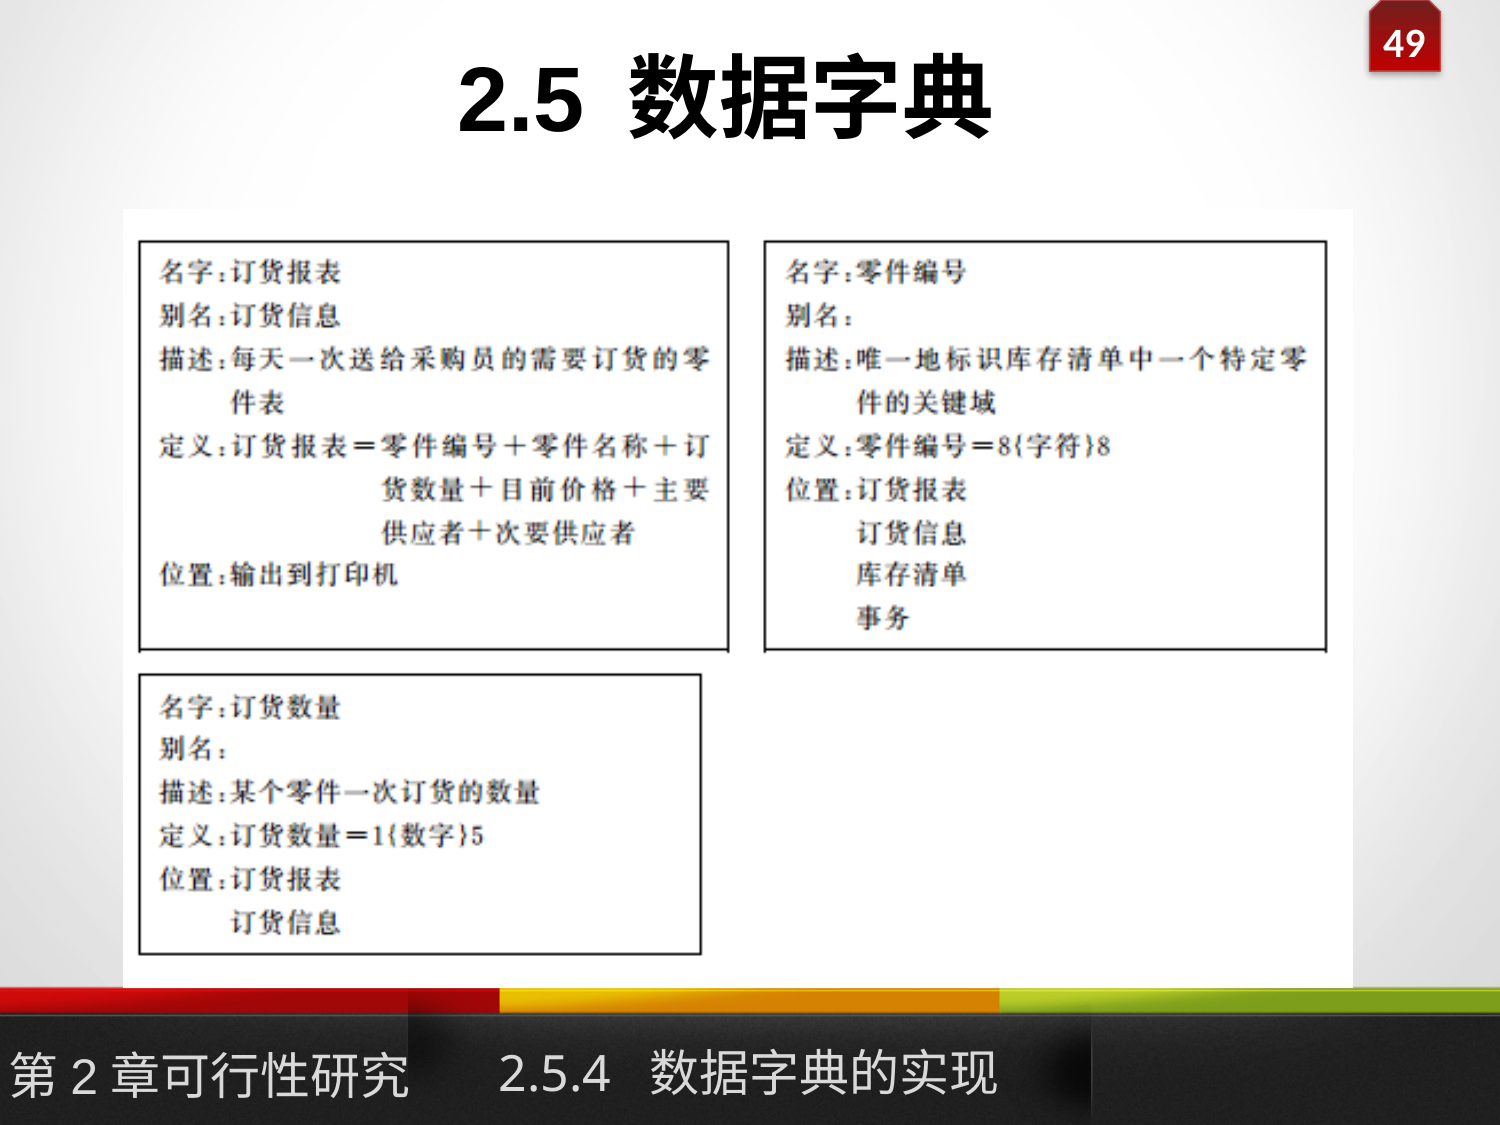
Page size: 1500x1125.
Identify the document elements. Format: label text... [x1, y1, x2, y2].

text_box 2.5.4 数据字典的实现 [454, 1032, 1044, 1111]
picture [0, 0, 1500, 1125]
title 2.5 数据字典 [51, 1, 1401, 189]
text_box 第2章可行性研究 [0, 1035, 437, 1114]
